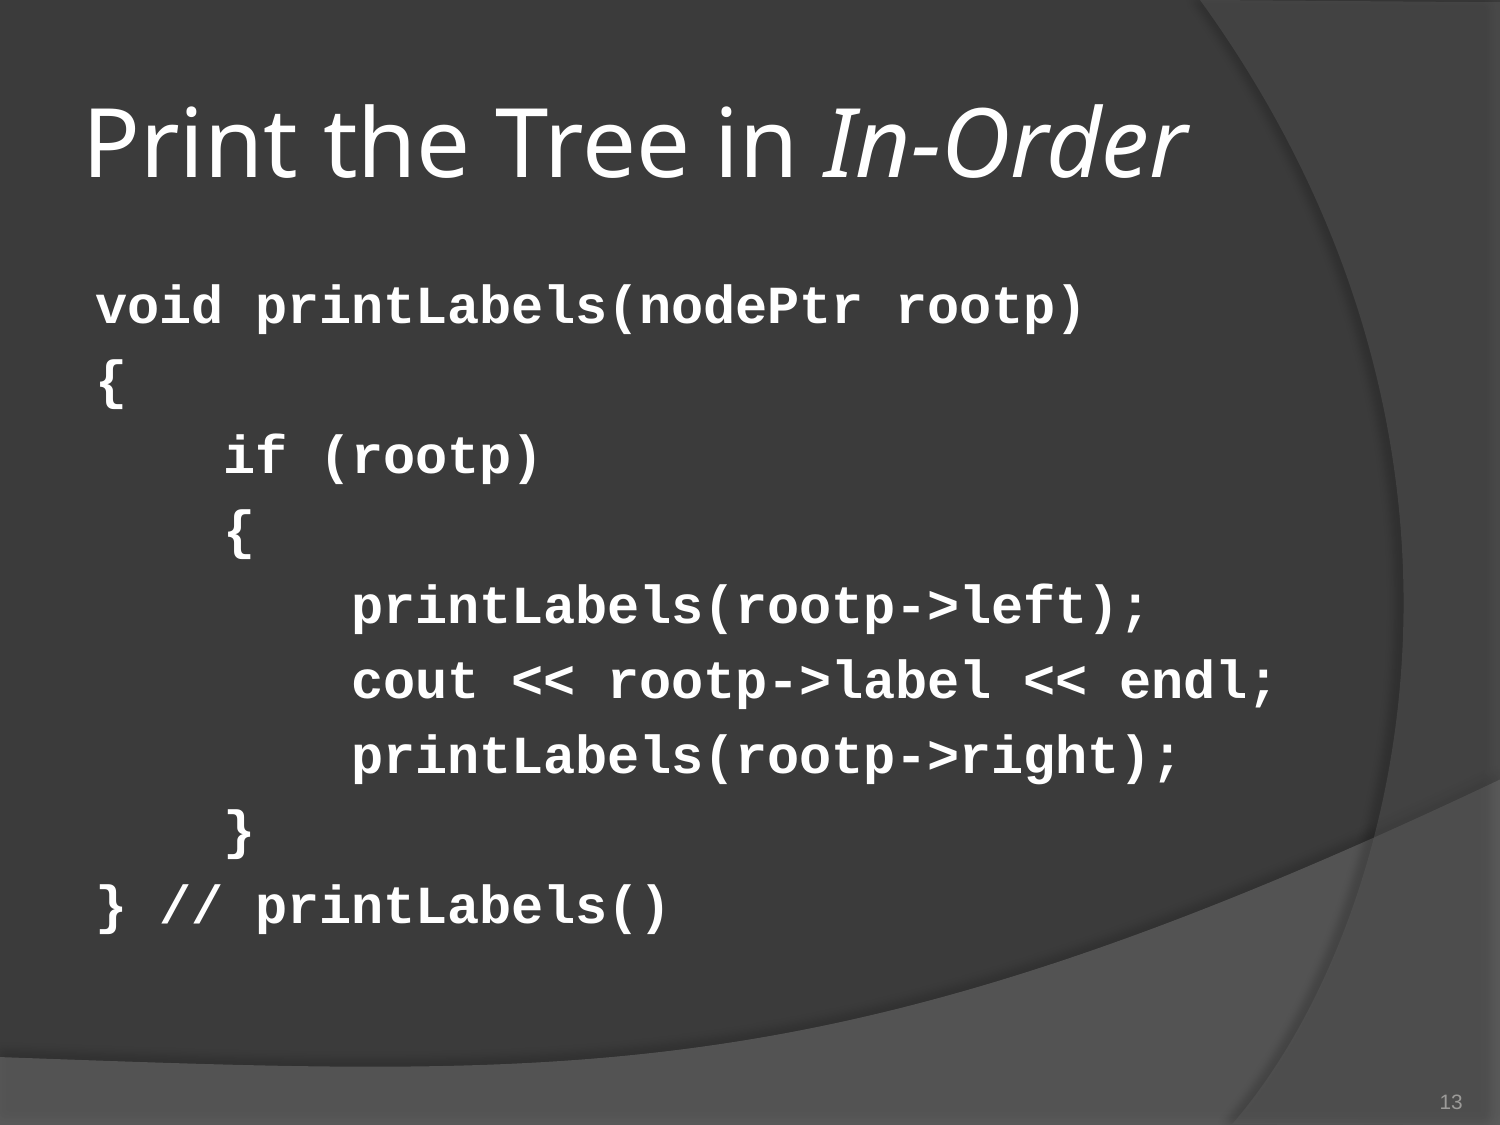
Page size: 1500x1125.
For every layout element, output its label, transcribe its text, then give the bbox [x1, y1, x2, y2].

list void printLabels(nodePtr rootp) { if (rootp) { printLabels(rootp->left); cout << rootp->label << endl; printLabels(rootp->right); } } // printLabels() [75, 262, 1300, 1005]
slide_number 13 [1337, 1053, 1463, 1114]
title Print the Tree in In-Order [75, 45, 1300, 233]
